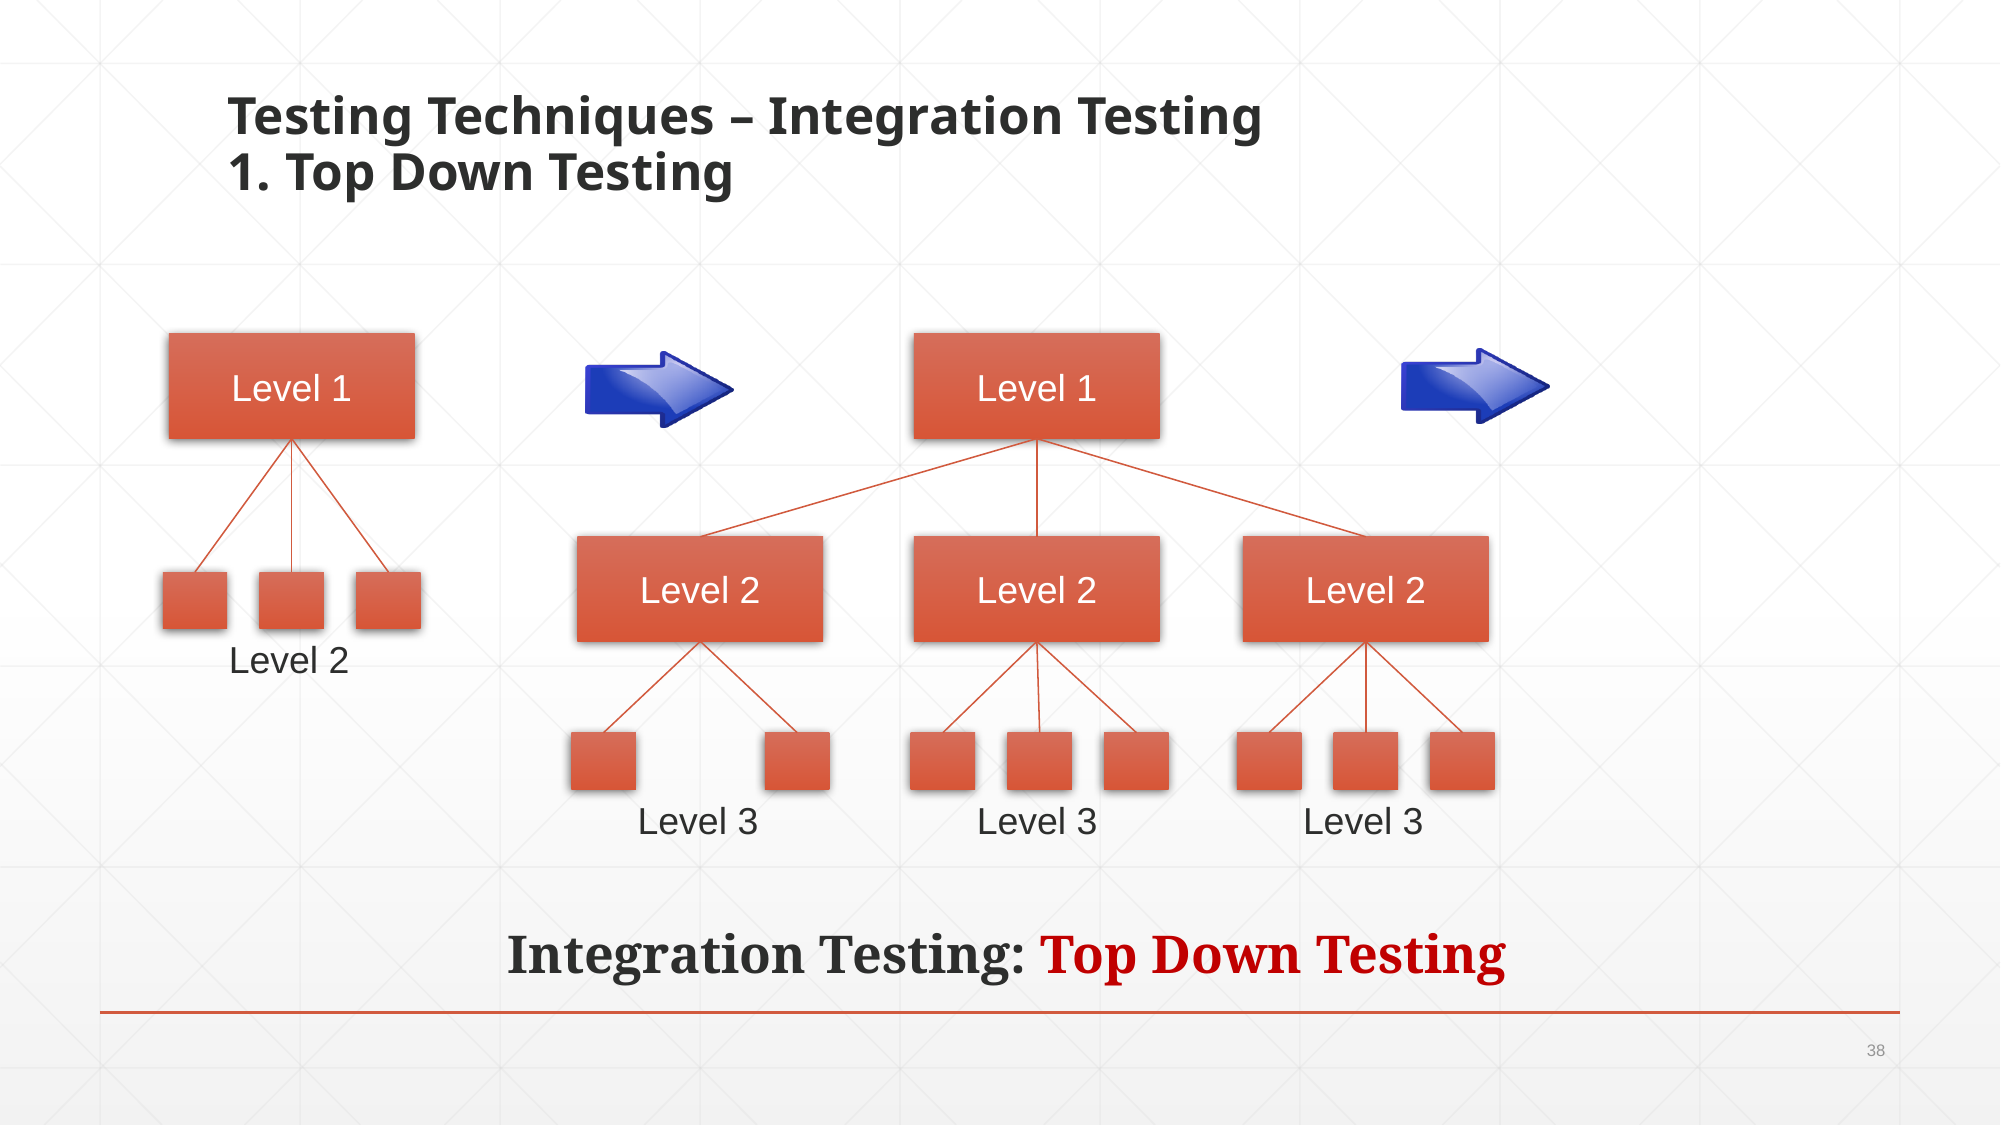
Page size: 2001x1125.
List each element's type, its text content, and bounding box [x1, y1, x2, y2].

text_box Level 1 [913, 333, 1160, 437]
title Testing Techniques – Integration Testing 1. Top Down Testing [212, 82, 1788, 209]
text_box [942, 641, 1032, 733]
picture [585, 351, 734, 428]
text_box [1236, 732, 1496, 790]
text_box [603, 641, 698, 733]
text_box Integration Testing: Top Down Testing [388, 913, 1626, 992]
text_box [571, 732, 830, 790]
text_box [1036, 438, 1367, 537]
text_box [194, 438, 290, 573]
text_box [700, 438, 1035, 537]
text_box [1365, 641, 1463, 733]
text_box Level 2 [913, 544, 1160, 642]
text_box Level 2 [577, 536, 824, 642]
text_box Level 2 [144, 628, 434, 689]
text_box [1036, 641, 1137, 733]
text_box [700, 641, 798, 733]
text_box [291, 438, 389, 573]
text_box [162, 571, 422, 630]
text_box Level 1 [168, 333, 415, 439]
text_box Level 3 [1219, 789, 1508, 850]
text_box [1268, 641, 1362, 733]
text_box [910, 732, 1169, 790]
text_box Level 3 [553, 789, 843, 850]
picture [1401, 348, 1550, 425]
slide_number ‹#› [1749, 1031, 1901, 1069]
text_box Level 2 [1242, 536, 1489, 642]
text_box Level 3 [892, 789, 1182, 850]
